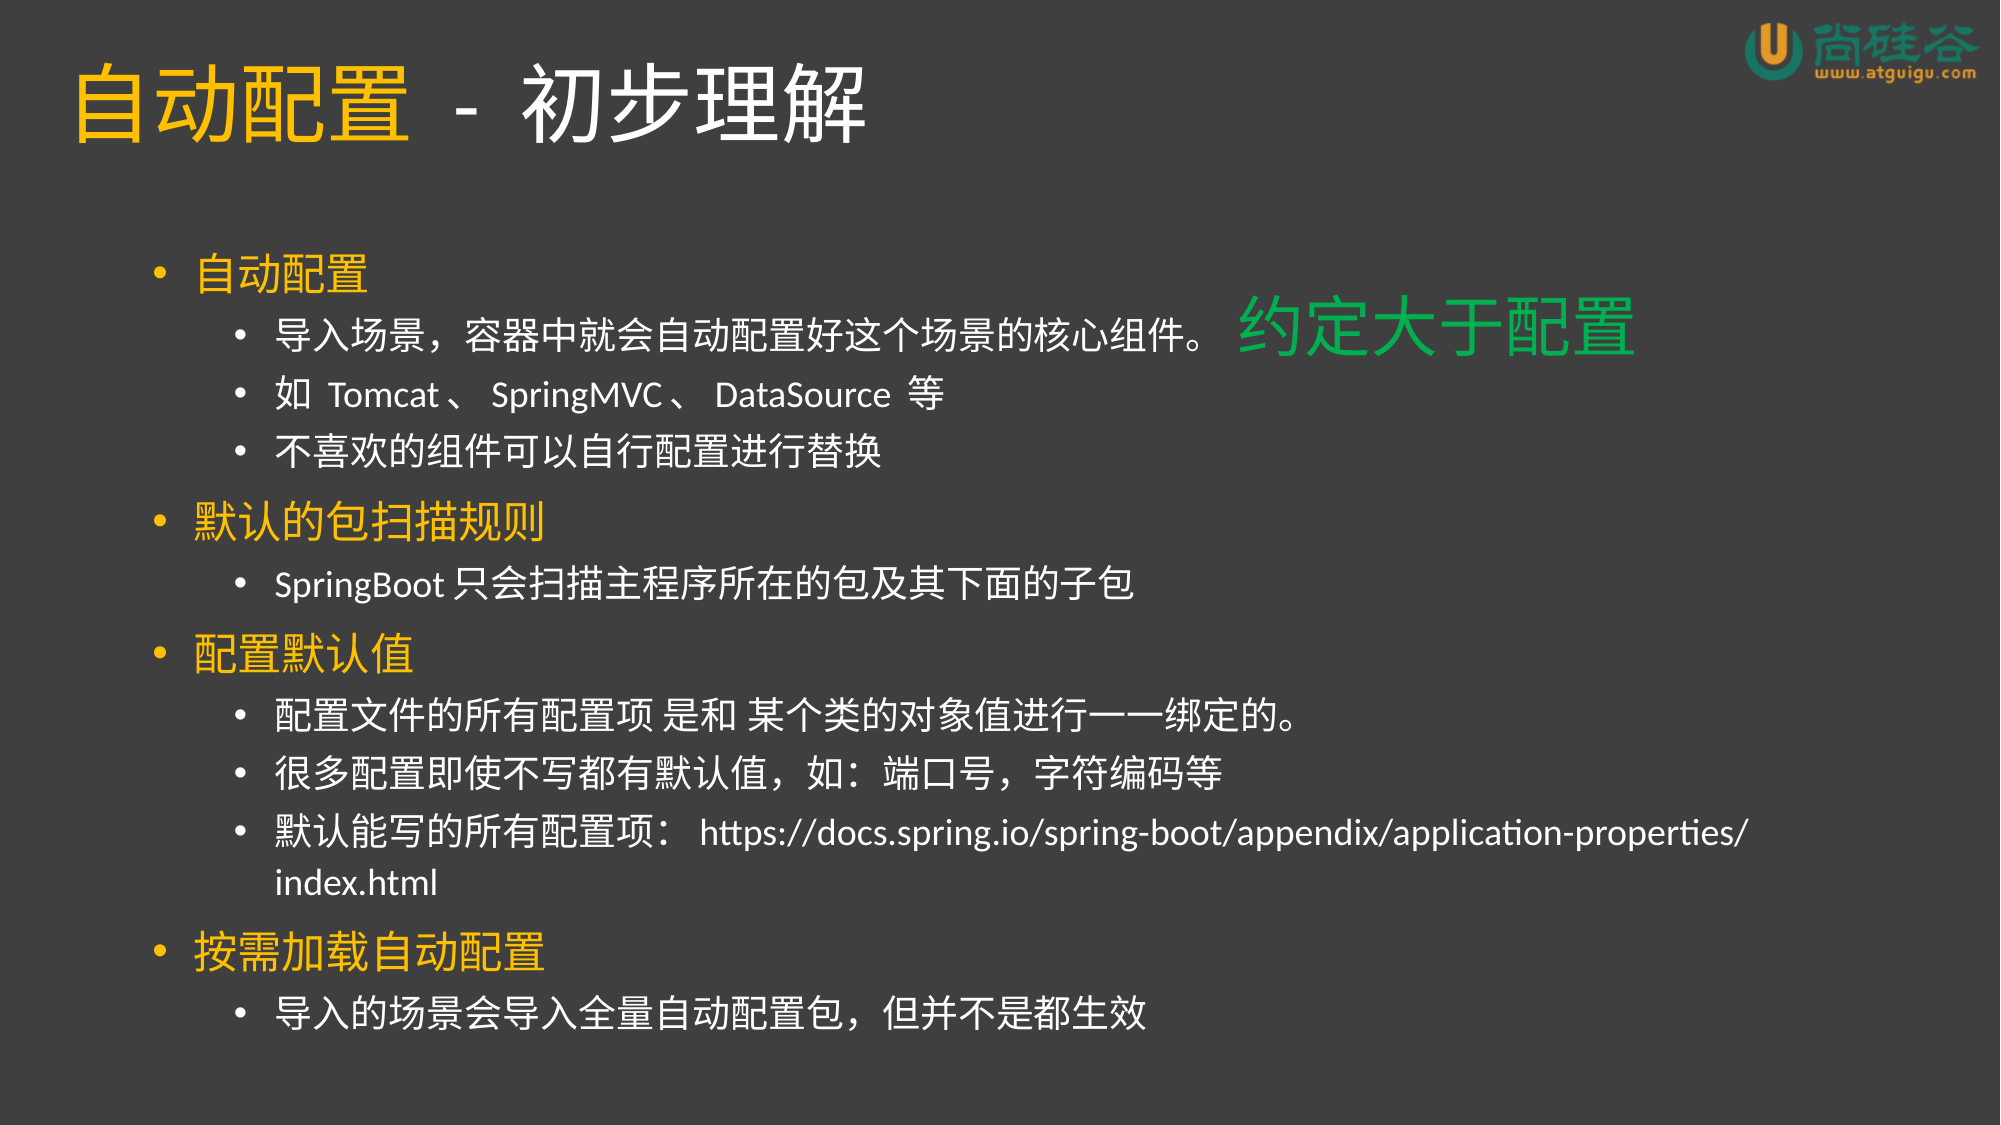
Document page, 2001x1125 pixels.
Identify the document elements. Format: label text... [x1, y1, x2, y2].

text_box 约定大于配置 [1223, 277, 1718, 372]
title 自动配置 - 初步理解 [50, 53, 1250, 163]
picture [1745, 22, 1980, 84]
list 自动配置 导入场景，容器中就会自动配置好这个场景的核心组件。 如 Tomcat、SpringMVC、DataSource 等 不喜欢的组件可以自行配置进行替换 默认的包扫描规则 SpringBoot只会扫描主程序所在的包及其下面的子包 配置默认值 配置文件的所有配置项 是和 某个类的对象值进行一一绑定的。 很多配置即使不写都有默认值，如：端口号，字符编码等 默认能写的所有配置项：https://docs.spring.io/spring-boot/appendix/application-properties/index.html 按需加载自动配置 导入的场景会导入全量自动配置包，但并不是都生效 [137, 233, 1863, 1045]
